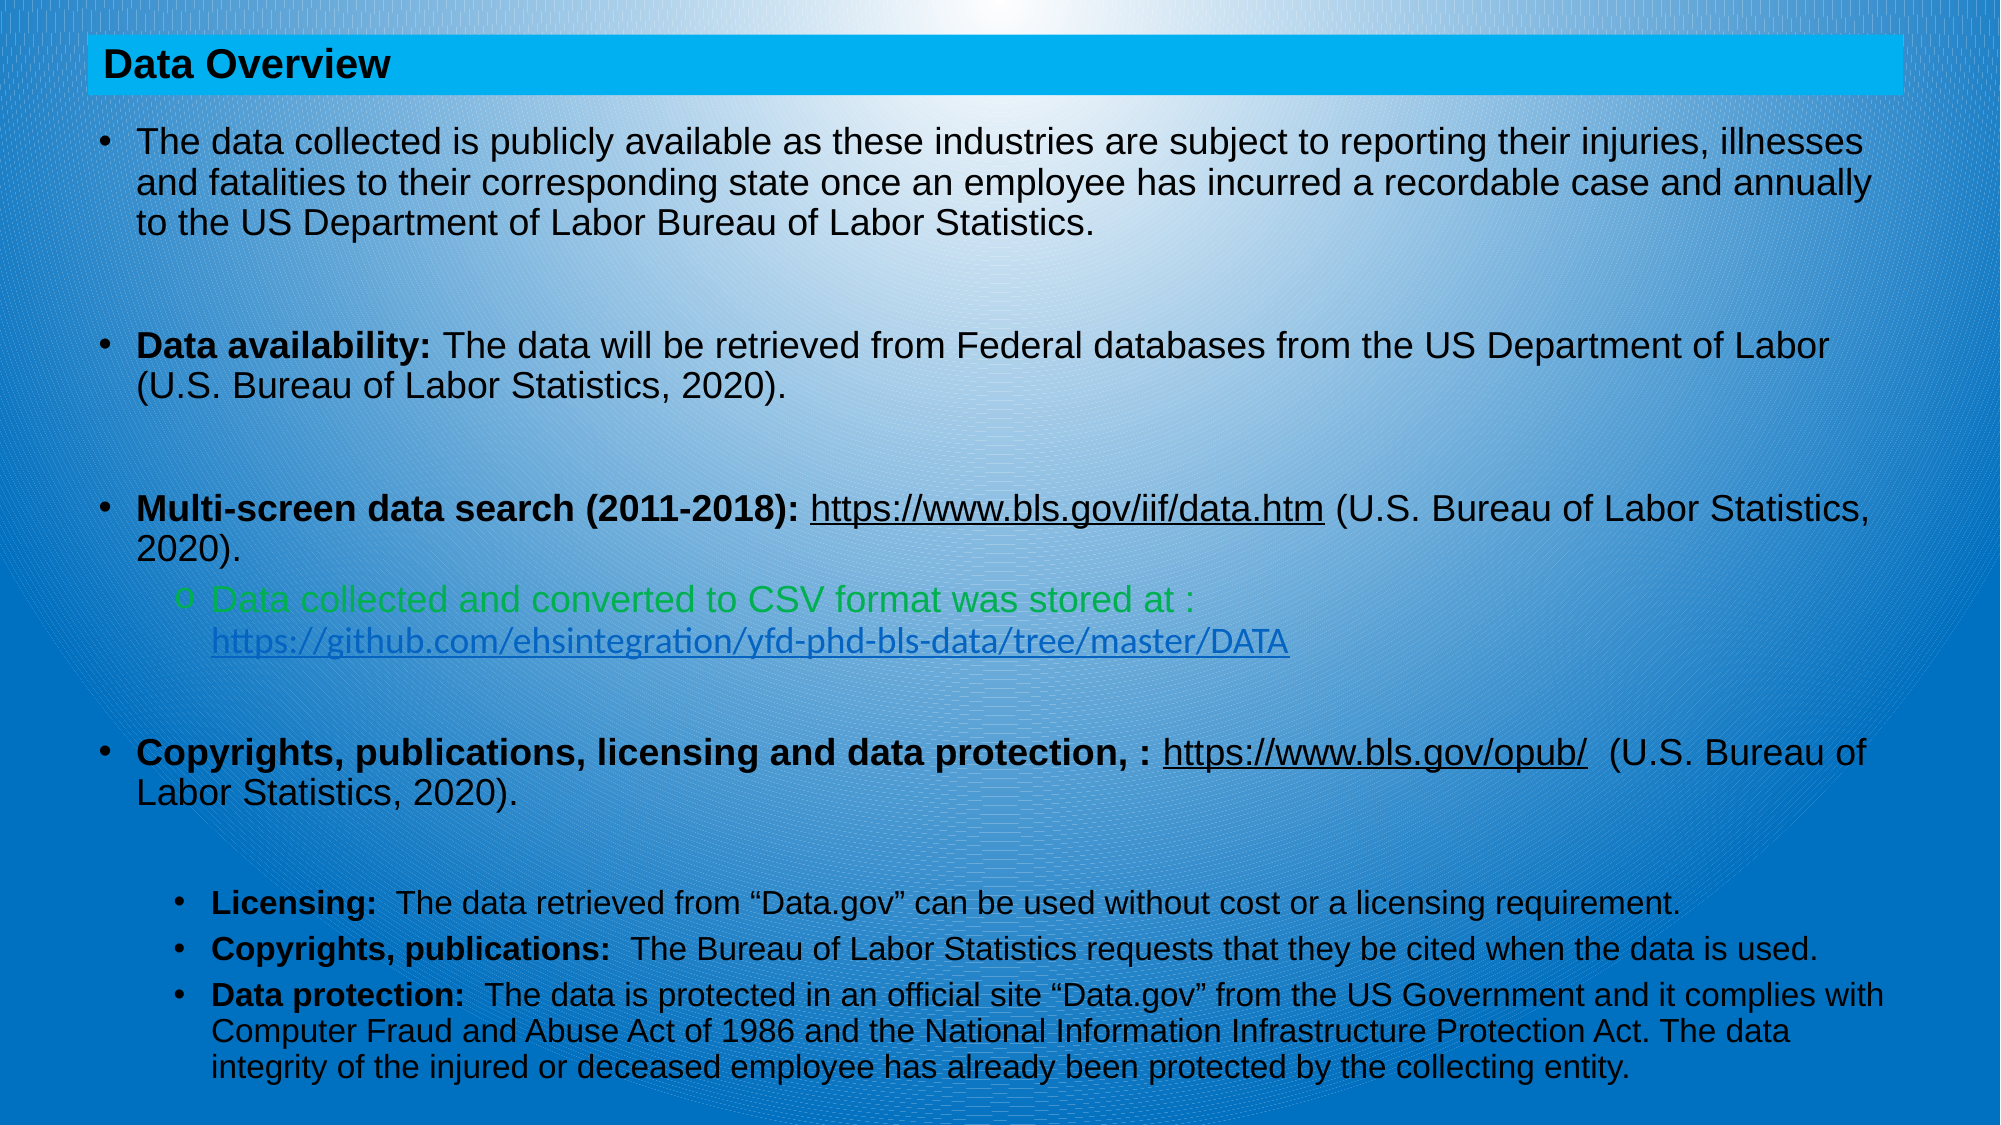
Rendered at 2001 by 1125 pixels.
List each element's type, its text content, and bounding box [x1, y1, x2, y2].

list The data collected is publicly available as these industries are subject to reporting their injuries, illnesses and fatalities to their corresponding state once an employee has incurred a recordable case and annually to the US Department of Labor Bureau of Labor Statistics. Data availability: The data will be retrieved from Federal databases from the US Department of Labor (U.S. Bureau of Labor Statistics, 2020). Multi-screen data search (2011-2018): https://www.bls.gov/iif/data.htm (U.S. Bureau of Labor Statistics, 2020). Data collected and converted to CSV format was stored at : https://github.com/ehsintegration/yfd-phd-bls-data/tree/master/DATA Copyrights, publications, licensing and data protection, : https://www.bls.gov/opub/ (U.S. Bureau of Labor Statistics, 2020). Licensing: The data retrieved from “Data.gov” can be used without cost or a licensing requirement. Copyrights, publications: The Bureau of Labor Statistics requests that they be cited when the data is used. Data protection: The data is protected in an official site “Data.gov” from the US Government and it complies with Computer Fraud and Abuse Act of 1986 and the National Information Infrastructure Protection Act. The data integrity of the injured or deceased employee has already been protected by the collecting entity. [83, 114, 1908, 1105]
text_box Data Overview [88, 34, 1904, 96]
